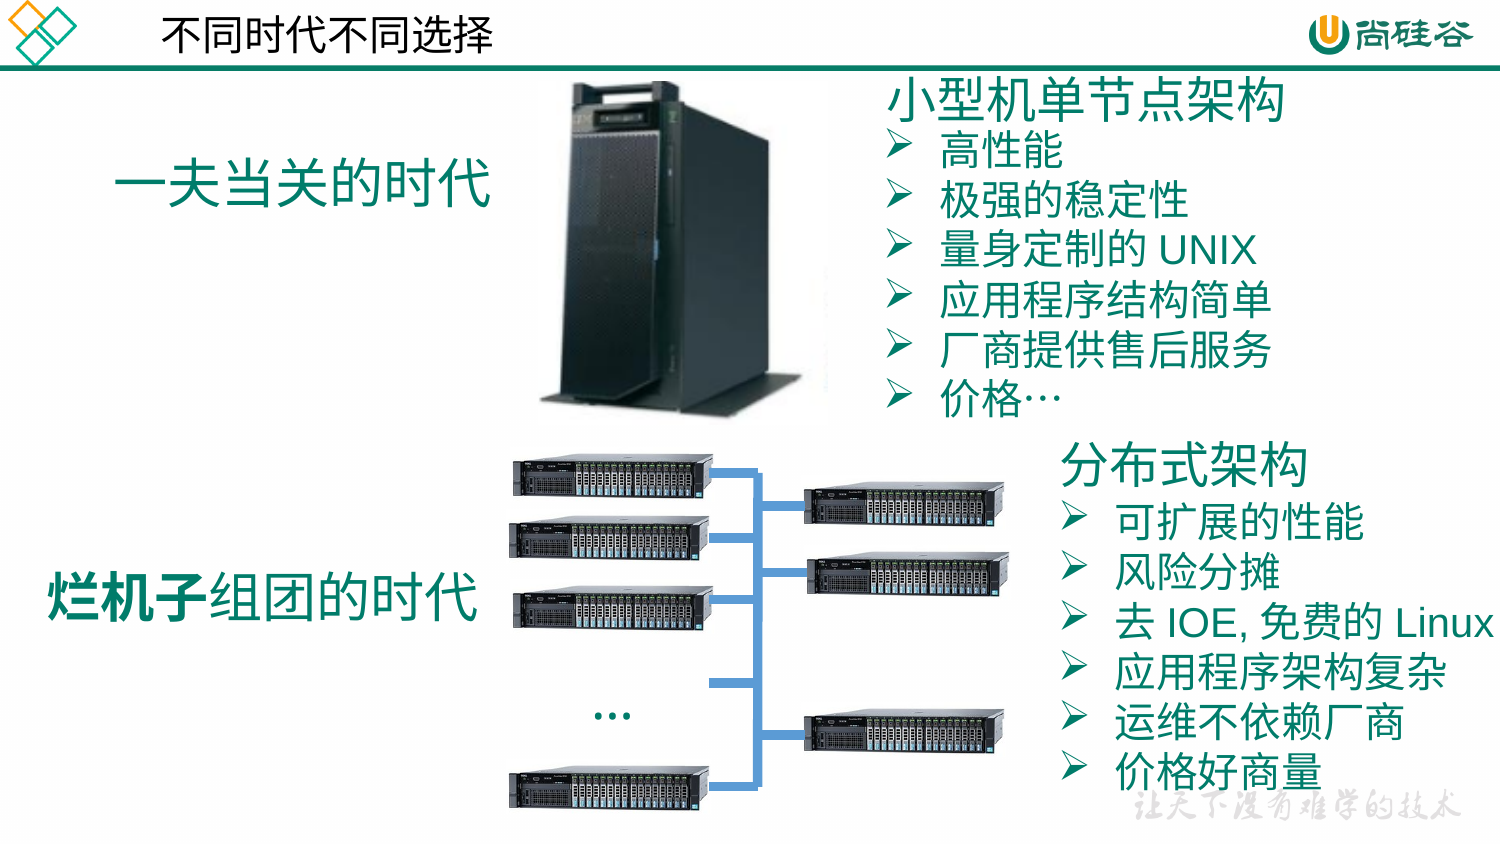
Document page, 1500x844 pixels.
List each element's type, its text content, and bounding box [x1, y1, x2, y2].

text_box 一夫当关的时代 [0, 141, 538, 223]
text_box … [479, 658, 708, 739]
text_box 小型机单节点架构 [805, 65, 1368, 132]
text_box 烂机子组团的时代 [0, 555, 570, 636]
text_box 可扩展的性能 风险分摊 去IOE,免费的Linux 应用程序架构复杂 运维不依赖厂商 价格好商量 [1043, 438, 1500, 844]
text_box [708, 472, 807, 787]
text_box 分布式架构 [877, 423, 1492, 504]
text_box 不同时代不同选择 [145, 0, 780, 66]
text_box 高性能 极强的稳定性 量身定制的UNIX 应用程序结构简单 厂商提供售后服务 价格… [868, 132, 1340, 475]
picture [0, 0, 1500, 844]
